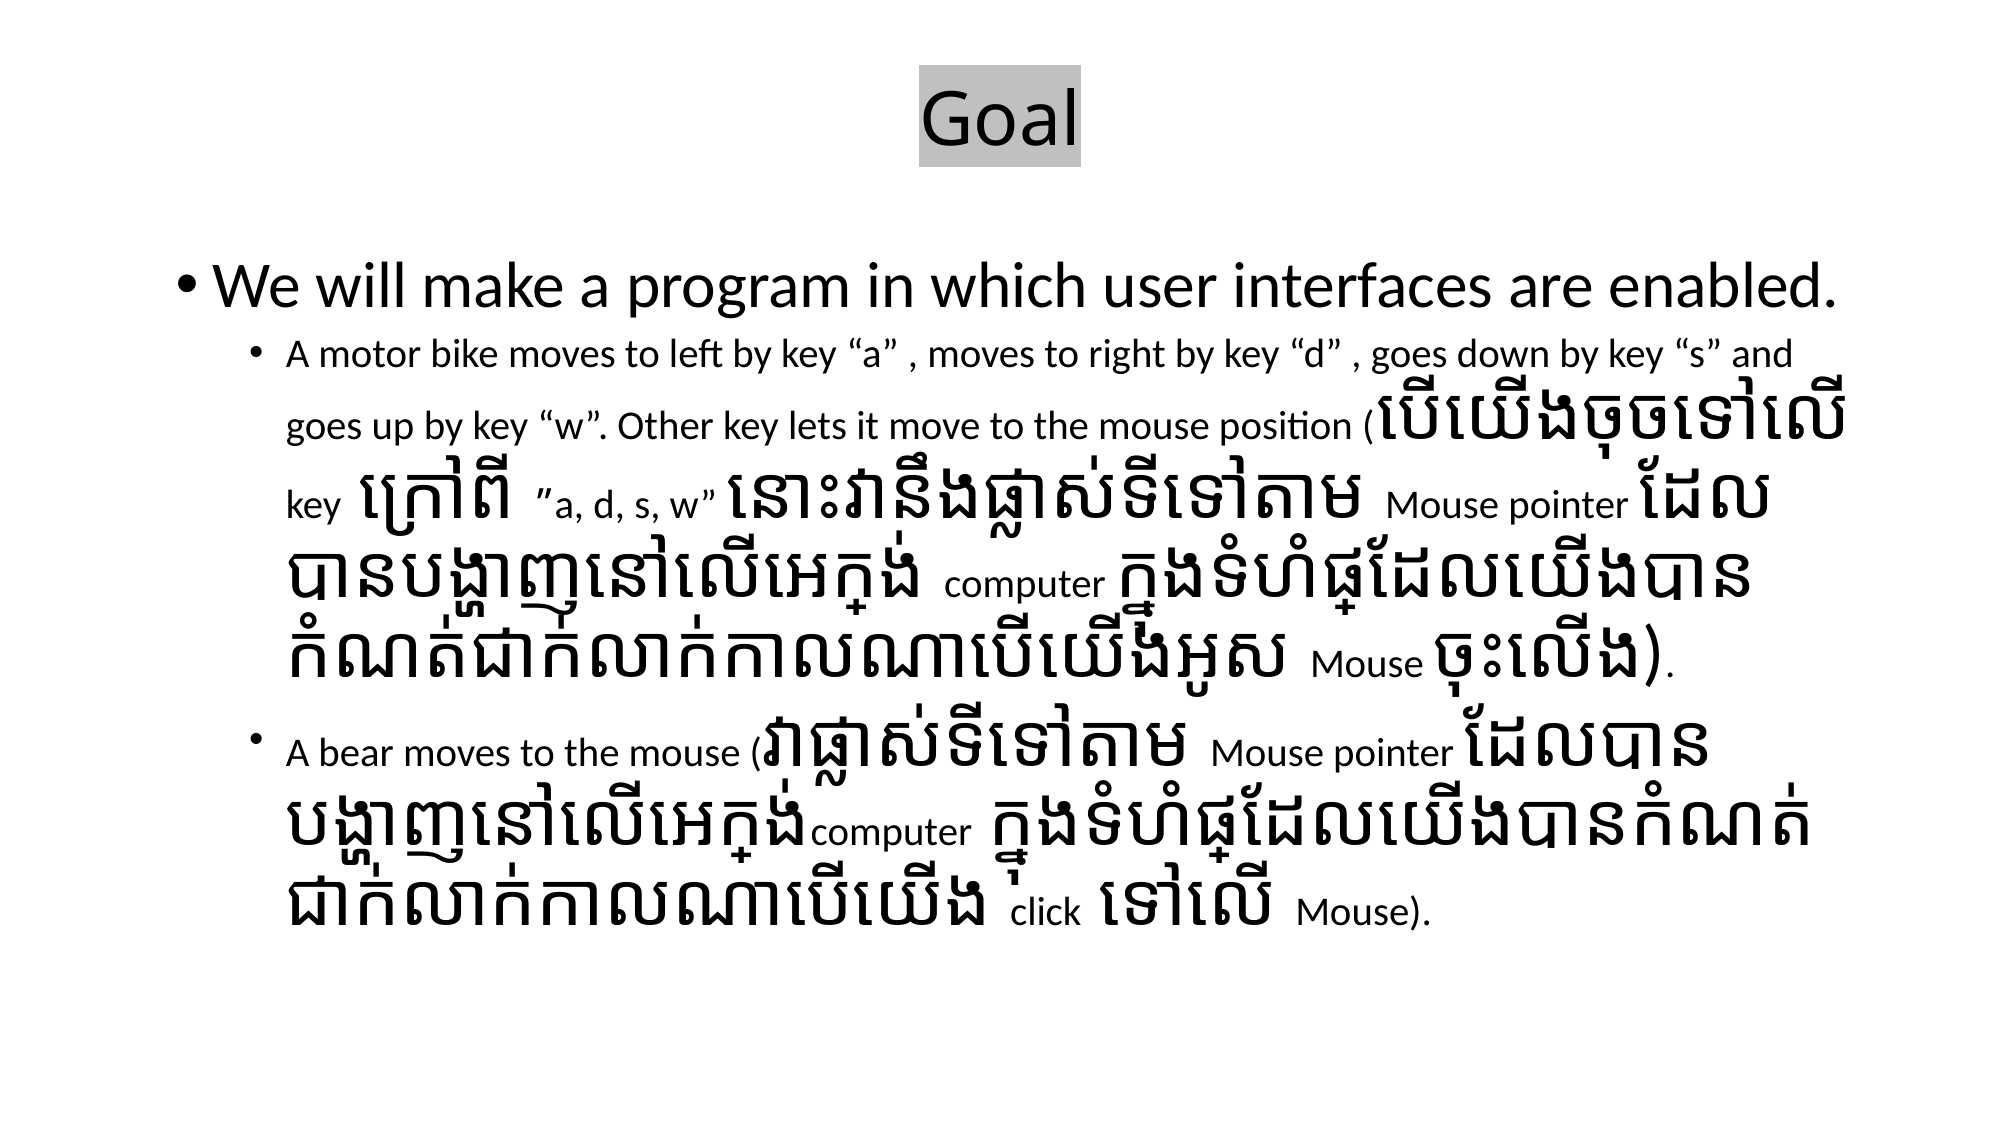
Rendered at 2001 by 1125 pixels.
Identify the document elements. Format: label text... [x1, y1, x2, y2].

title Goal [137, 89, 1863, 154]
list We will make a program in which user interfaces are enabled. A motor bike moves to left by key “a” , moves to right by key “d” , goes down by key “s” and goes up by key “w”. Other key lets it move to the mouse position (បើយើងចុចទៅលើ key ក្រៅពី ”a, d, s, w” នោះវានឹងផ្លាស់ទីទៅតាម Mouse pointer ដែលបានបង្ហាញនៅលើអេក្រង់ computer ក្នុងទំហំផ្ទៃដែលយើងបានកំណត់ជាក់លាក់កាលណា​បើយើងអូស Mouse ចុះលើង). A bear moves to the mouse (វាផ្លាស់ទីទៅតាម Mouse pointer ដែលបានបង្ហាញនៅលើអេក្រង់computer​​​ ក្នុងទំហំផ្ទៃដែលយើងបានកំណត់ជាក់លាក់កាលណា​បើយើង click ទៅលើ Mouse). [160, 243, 1886, 958]
